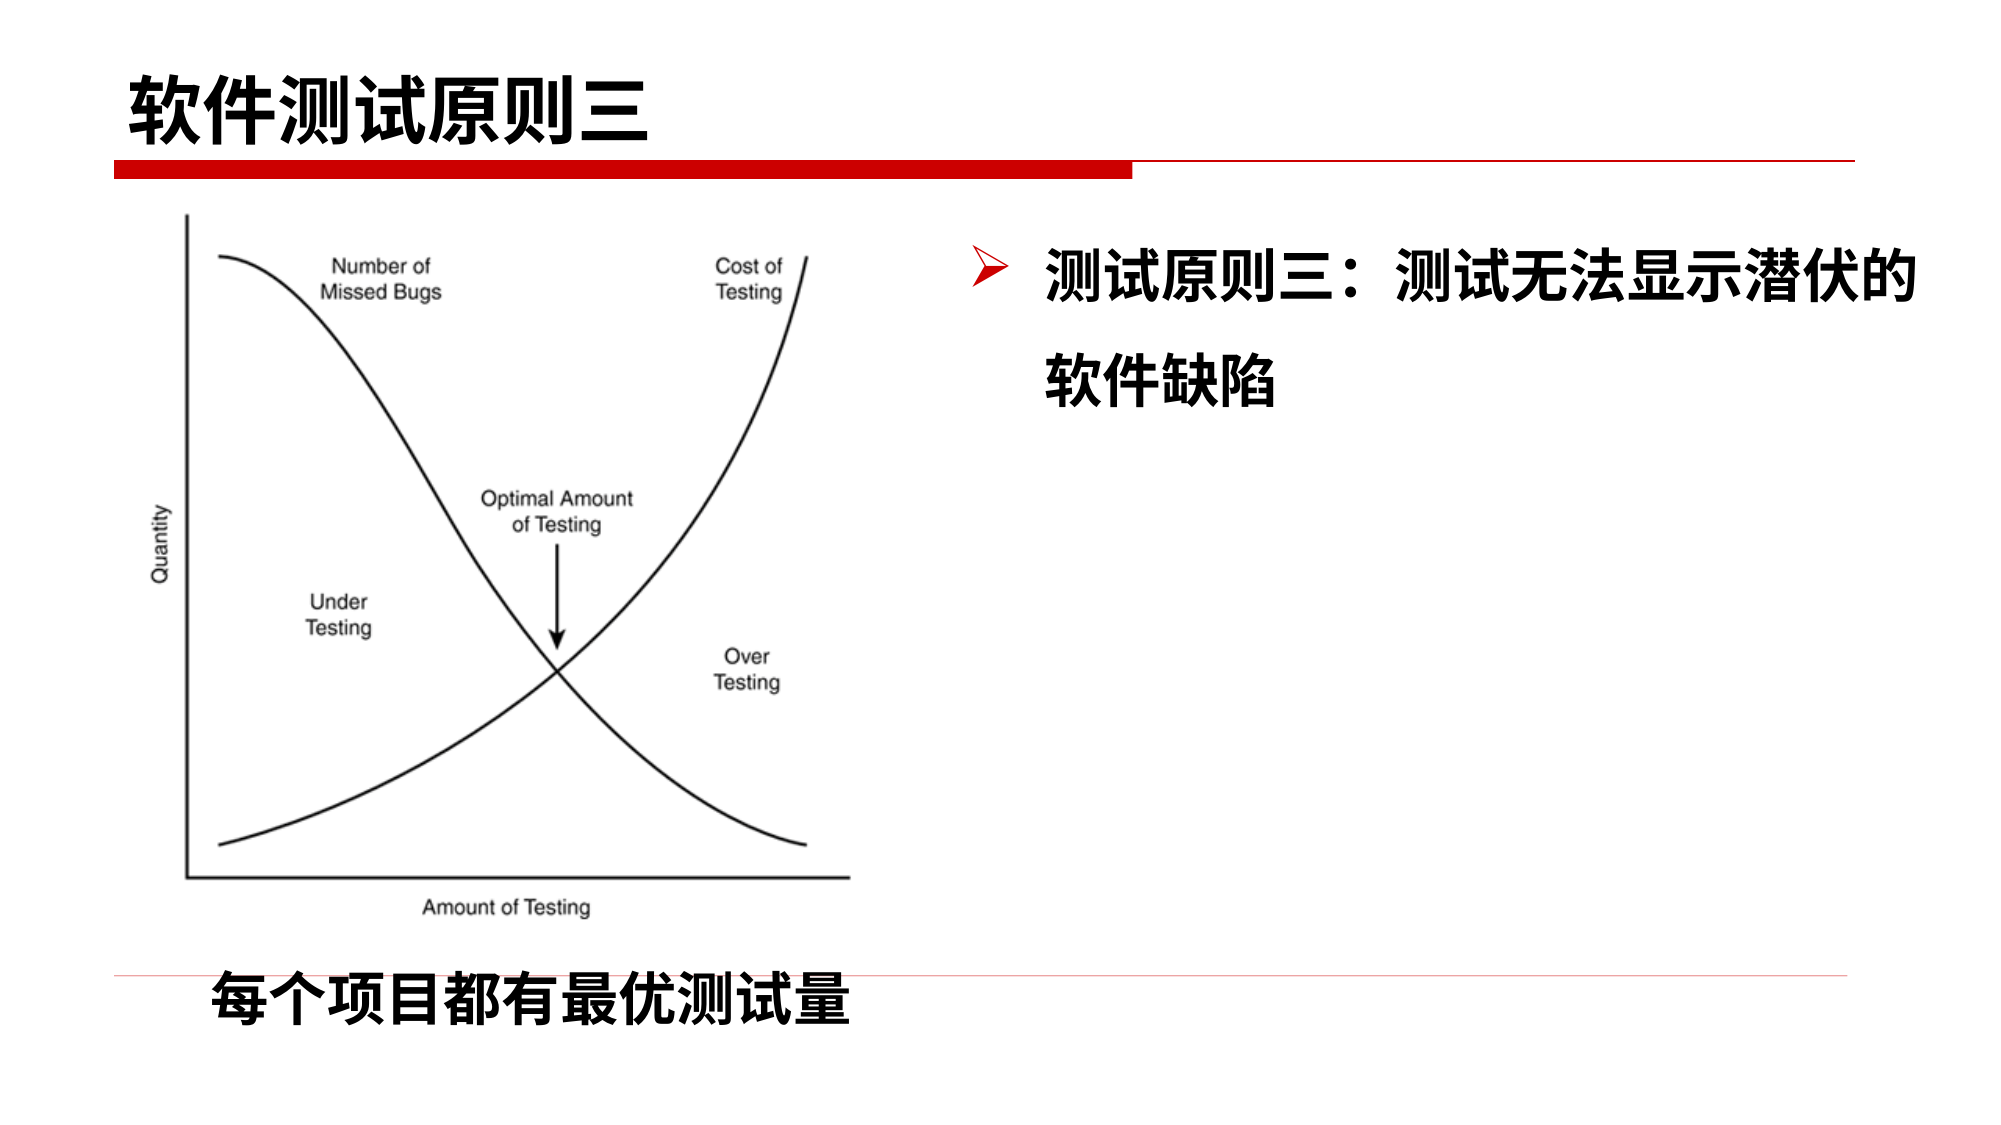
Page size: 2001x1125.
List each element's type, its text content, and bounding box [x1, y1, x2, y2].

text_box 每个项目都有最优测试量 [210, 943, 861, 1009]
picture [113, 203, 888, 935]
list 测试原则三：测试无法显示潜伏的软件缺陷 [952, 196, 1940, 897]
title 软件测试原则三 [112, 42, 1863, 161]
